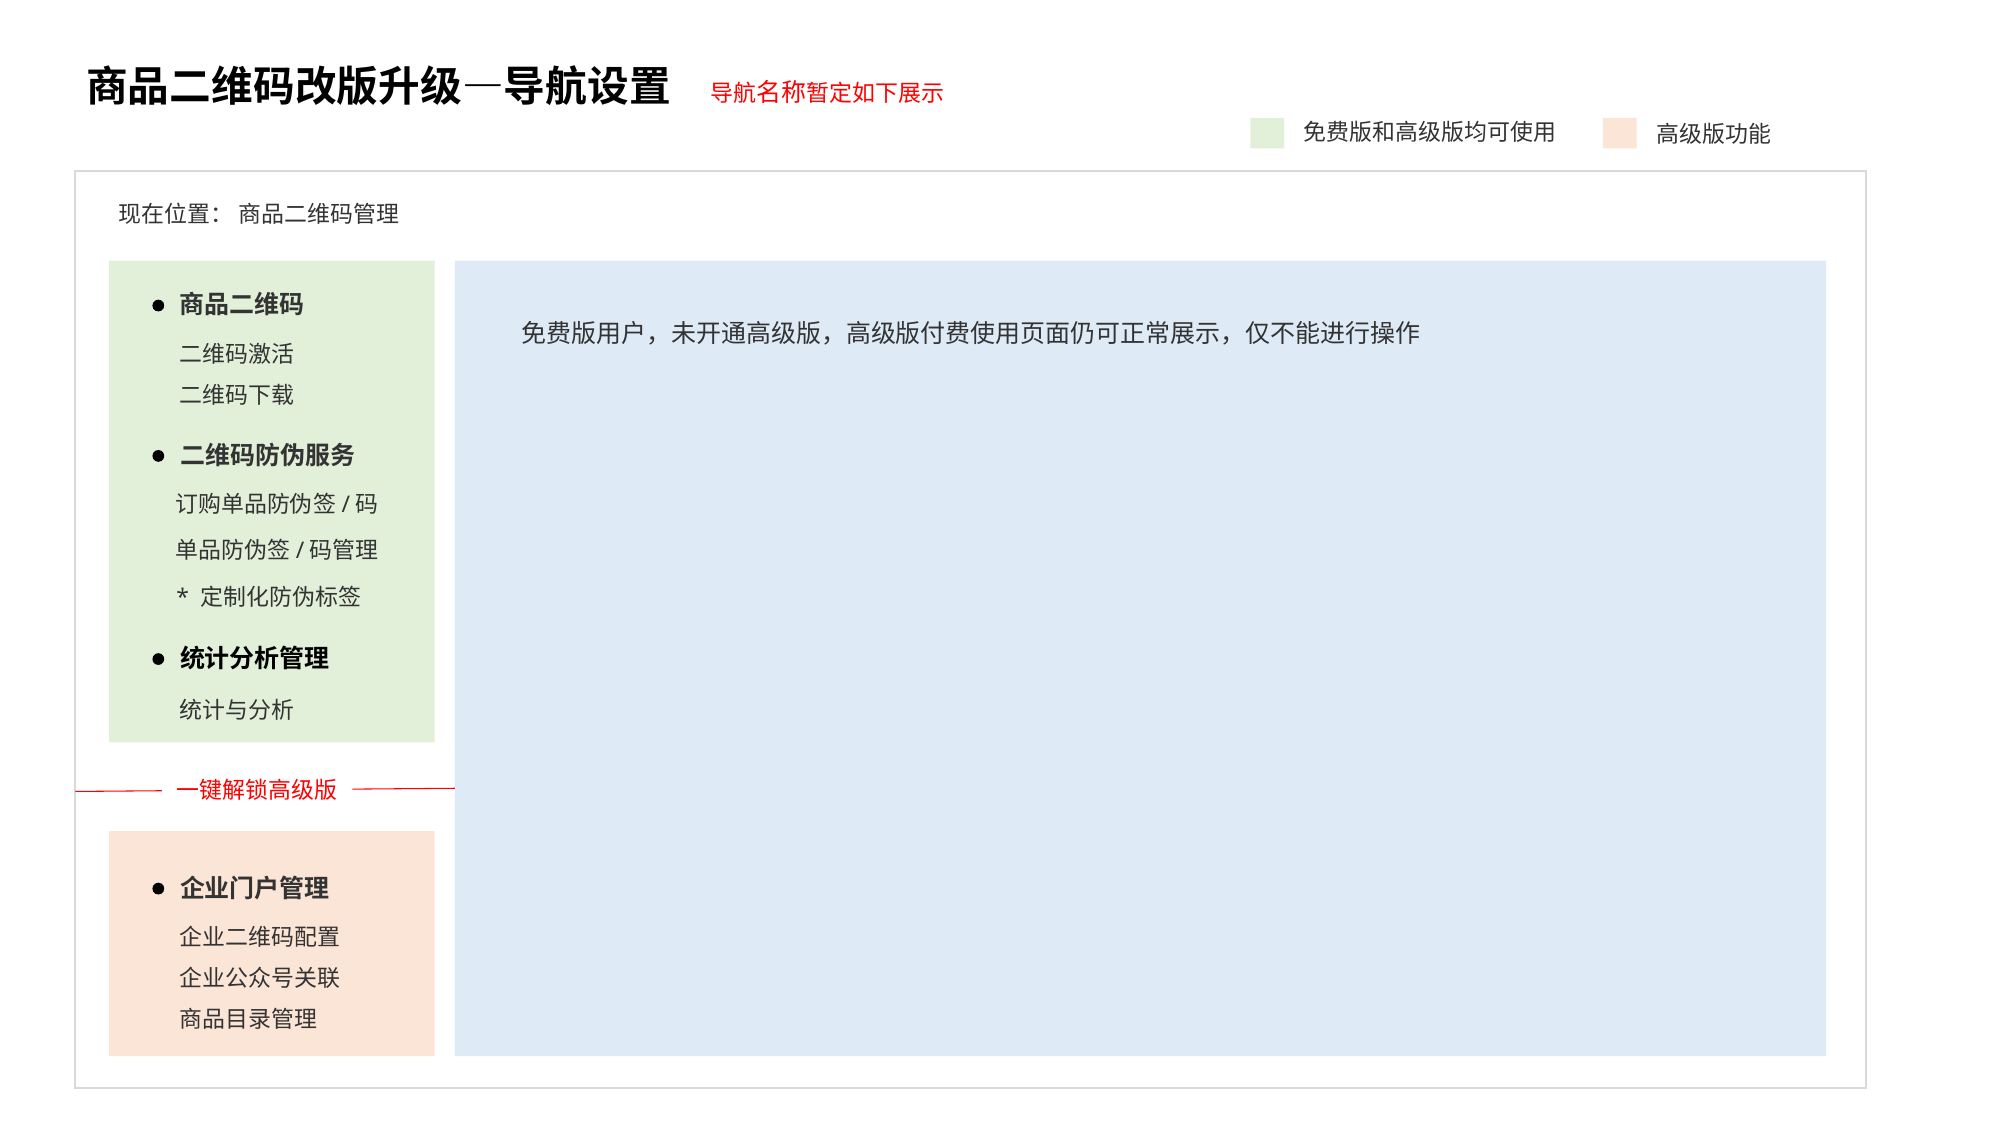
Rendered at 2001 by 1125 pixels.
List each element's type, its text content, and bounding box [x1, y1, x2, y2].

text_box [108, 260, 436, 743]
text_box 一键解锁高级版 [161, 768, 353, 788]
text_box 一键解锁高级版 [161, 792, 353, 811]
text_box 二维码下载 [164, 373, 310, 416]
text_box 企业公众号关联 [165, 956, 356, 999]
text_box * 定制化防伪标签 [161, 574, 377, 618]
text_box 统计分析管理 [165, 635, 345, 680]
text_box [151, 298, 166, 313]
text_box [454, 260, 1827, 1057]
text_box [151, 448, 166, 463]
text_box 企业二维码配置 [165, 915, 356, 956]
text_box 二维码激活 [164, 332, 310, 373]
text_box [108, 830, 436, 1057]
text_box 导航名称暂定如下展示 [695, 69, 960, 114]
text_box 企业门户管理 [165, 864, 345, 910]
text_box 现在位置： 商品二维码管理 [103, 192, 415, 235]
text_box [151, 652, 166, 667]
text_box 高级版功能 [1641, 111, 1787, 155]
text_box [1249, 117, 1285, 149]
text_box 二维码防伪服务 [165, 432, 371, 477]
text_box 商品目录管理 [164, 997, 333, 1040]
text_box 免费版用户，未开通高级版，高级版付费使用页面仍可正常展示，仅不能进行操作 [506, 310, 1437, 356]
text_box [74, 170, 1867, 1089]
text_box [151, 881, 166, 896]
text_box 统计与分析 [164, 688, 310, 731]
text_box 免费版和高级版均可使用 [1289, 110, 1572, 153]
text_box [1602, 117, 1638, 149]
text_box 单品防伪签/码管理 [160, 528, 394, 571]
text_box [75, 788, 455, 792]
text_box 商品二维码 [165, 281, 320, 327]
text_box 商品二维码改版升级—导航设置 [71, 52, 686, 118]
text_box 订购单品防伪签/码 [160, 482, 394, 525]
